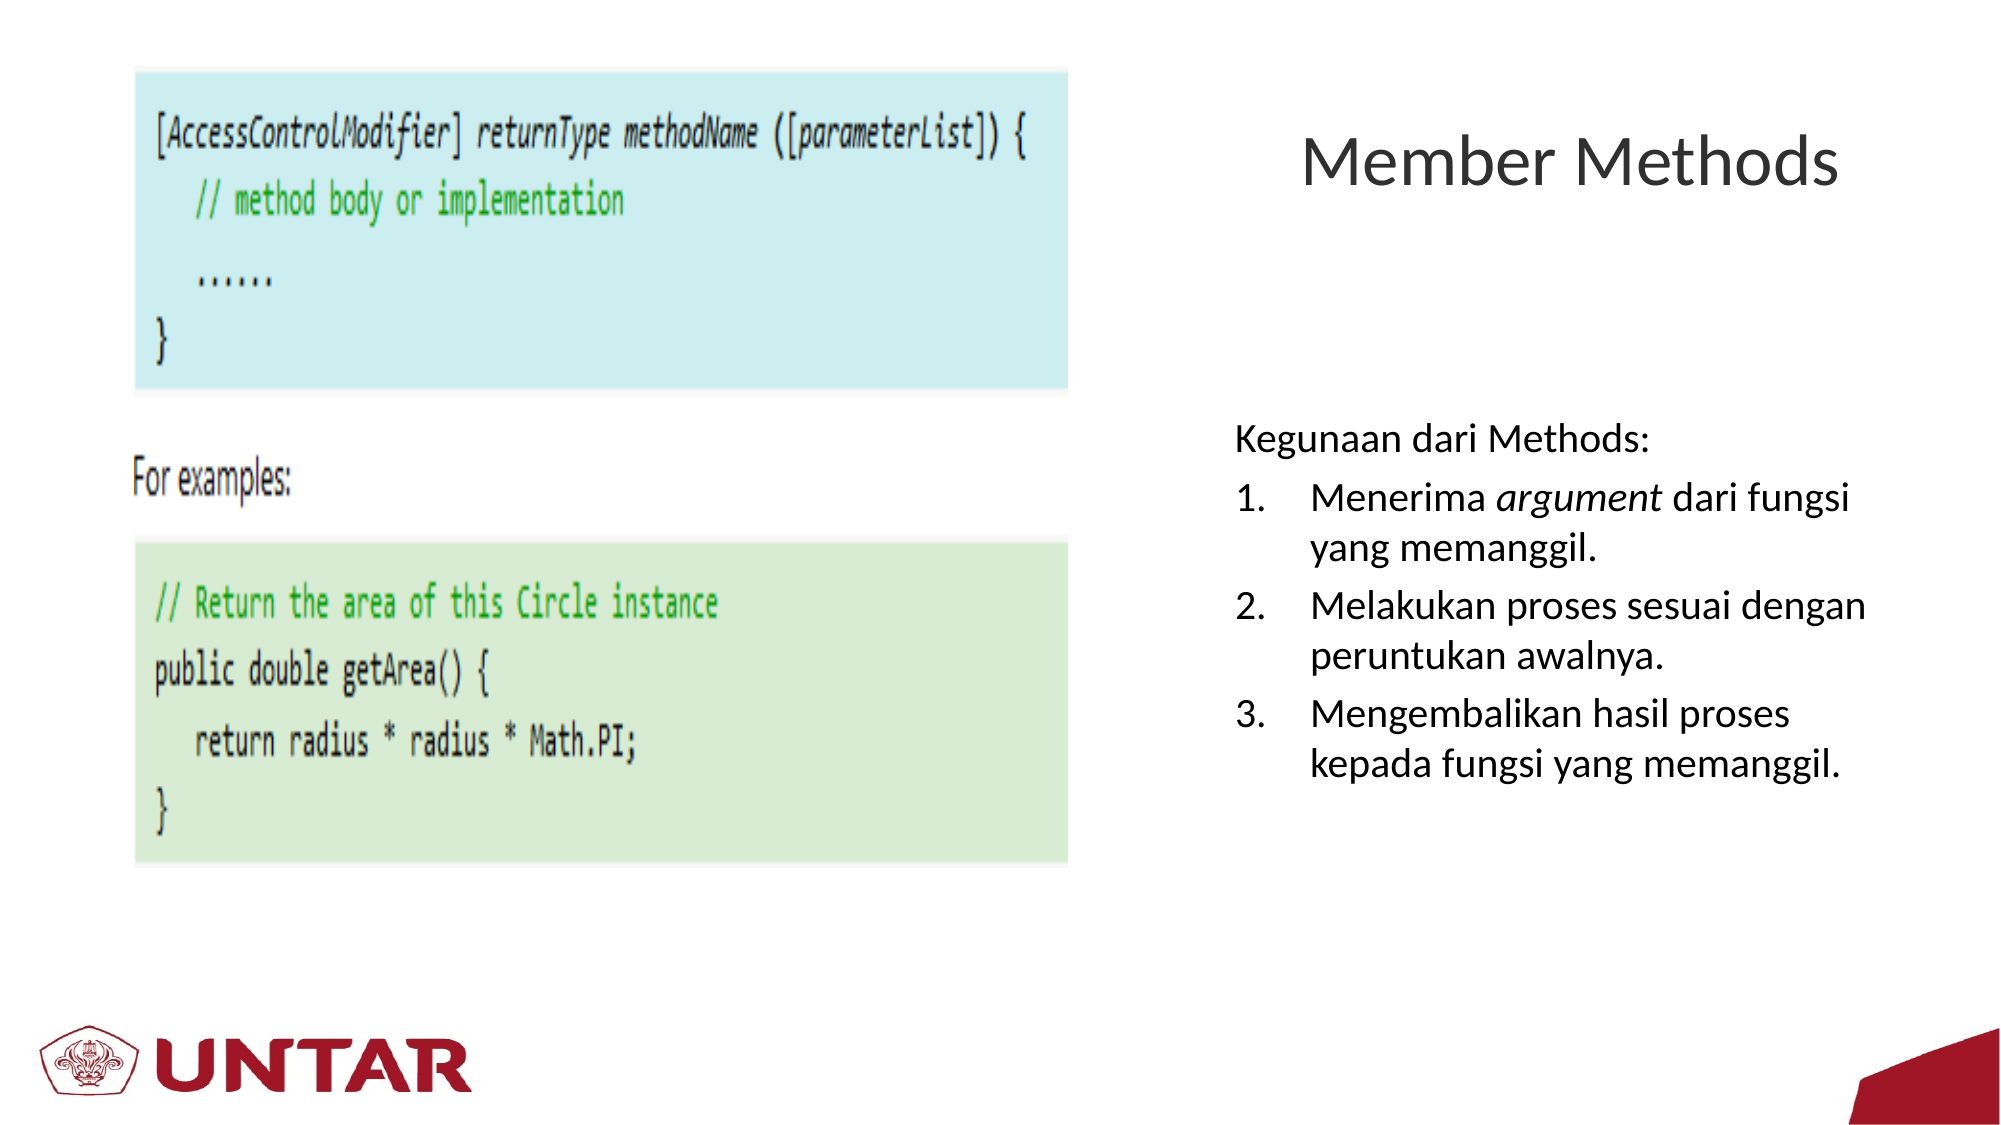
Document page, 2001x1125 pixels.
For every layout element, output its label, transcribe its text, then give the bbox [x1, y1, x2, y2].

title Member Methods [1220, 66, 1921, 247]
list Kegunaan dari Methods: Menerima argument dari fungsi yang memanggil. Melakukan proses sesuai dengan peruntukan awalnya. Mengembalikan hasil proses kepada fungsi yang memanggil. [1220, 246, 1887, 951]
picture [0, 0, 2000, 1125]
